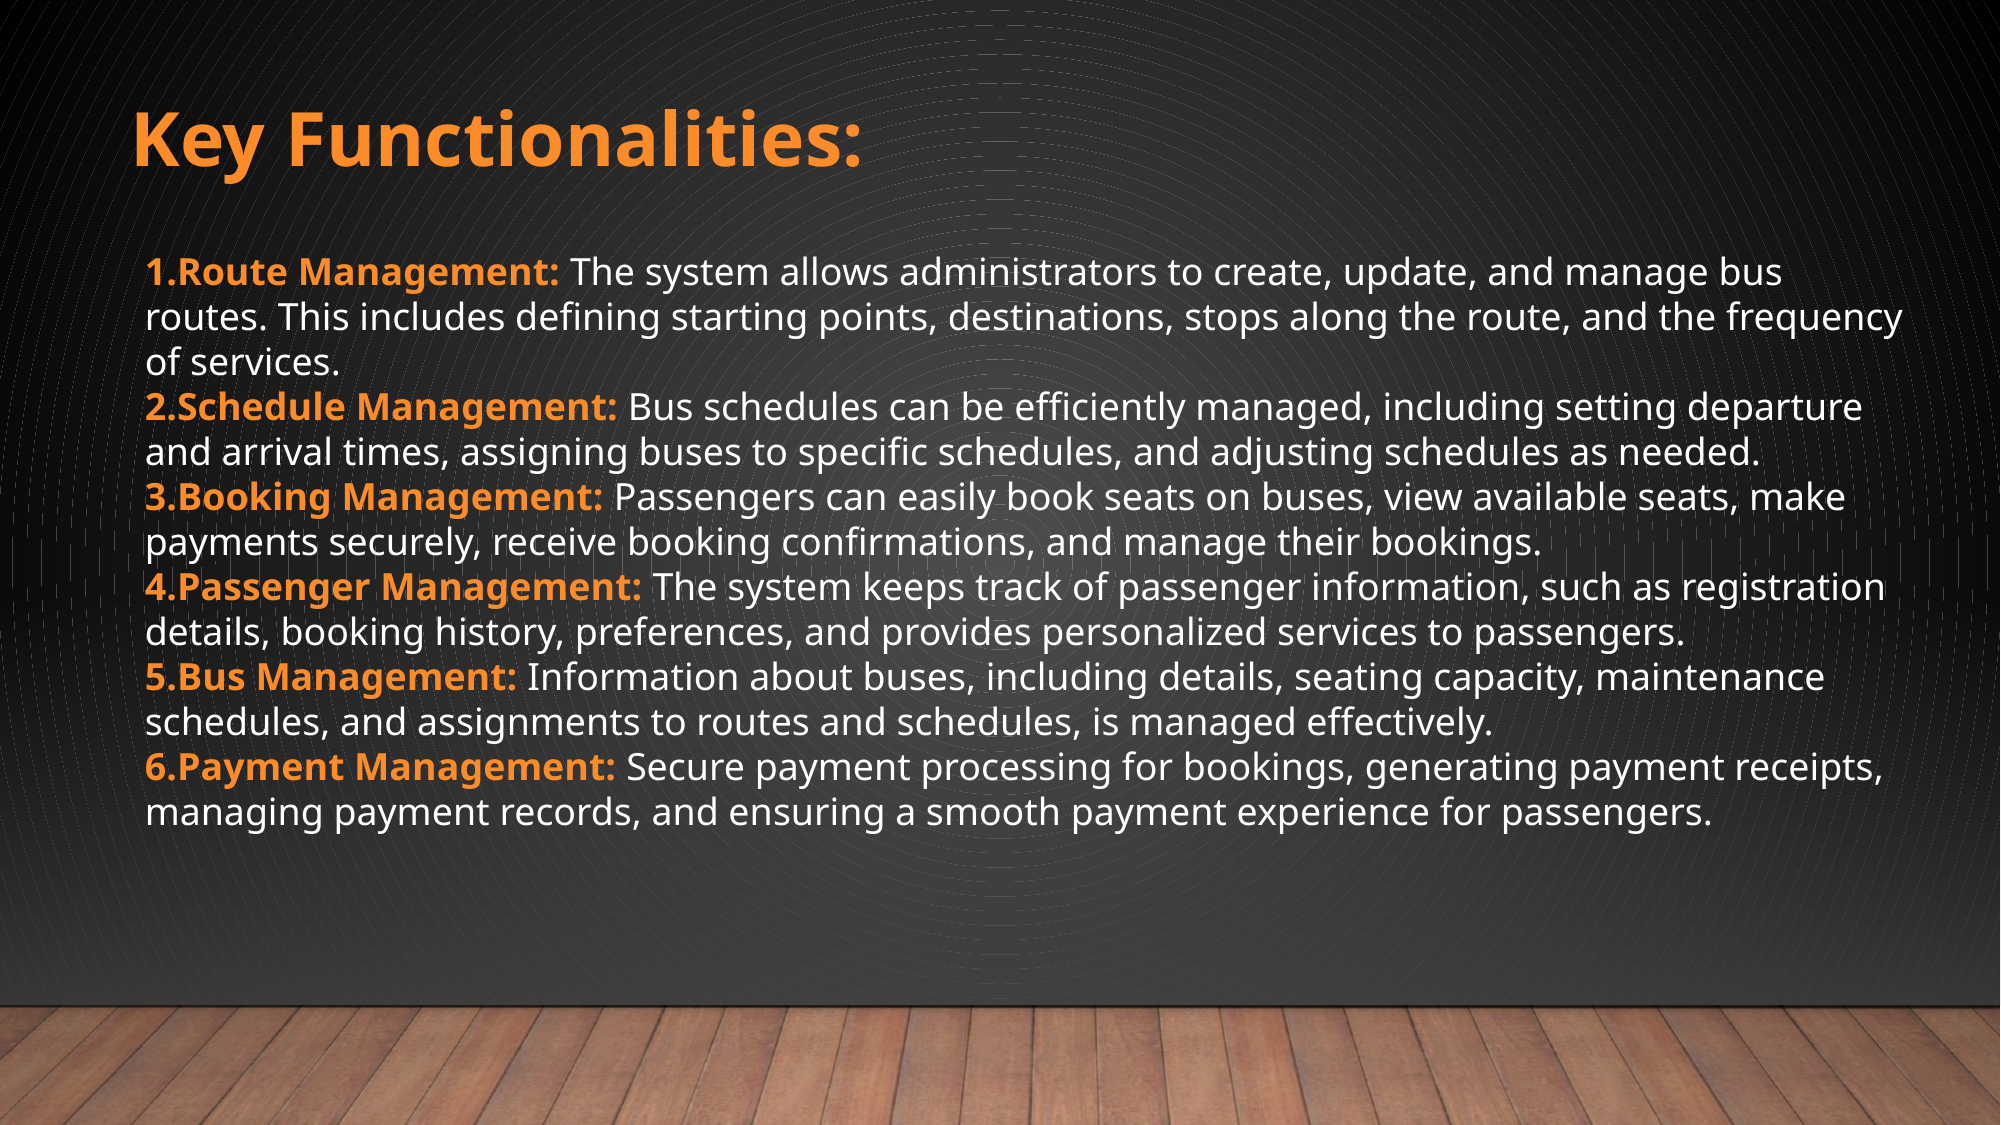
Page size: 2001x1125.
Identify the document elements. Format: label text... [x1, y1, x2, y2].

text_box Key Functionalities: [115, 84, 1117, 189]
picture [0, 1005, 2000, 1125]
text_box Route Management: The system allows administrators to create, update, and manage bus routes. This includes defining starting points, destinations, stops along the route, and the frequency of services. Schedule Management: Bus schedules can be efficiently managed, including setting departure and arrival times, assigning buses to specific schedules, and adjusting schedules as needed. Booking Management: Passengers can easily book seats on buses, view available seats, make payments securely, receive booking confirmations, and manage their bookings. Passenger Management: The system keeps track of passenger information, such as registration details, booking history, preferences, and provides personalized services to passengers. Bus Management: Information about buses, including details, seating capacity, maintenance schedules, and assignments to routes and schedules, is managed effectively. Payment Management: Secure payment processing for bookings, generating payment receipts, managing payment records, and ensuring a smooth payment experience for passengers. [130, 240, 1929, 886]
